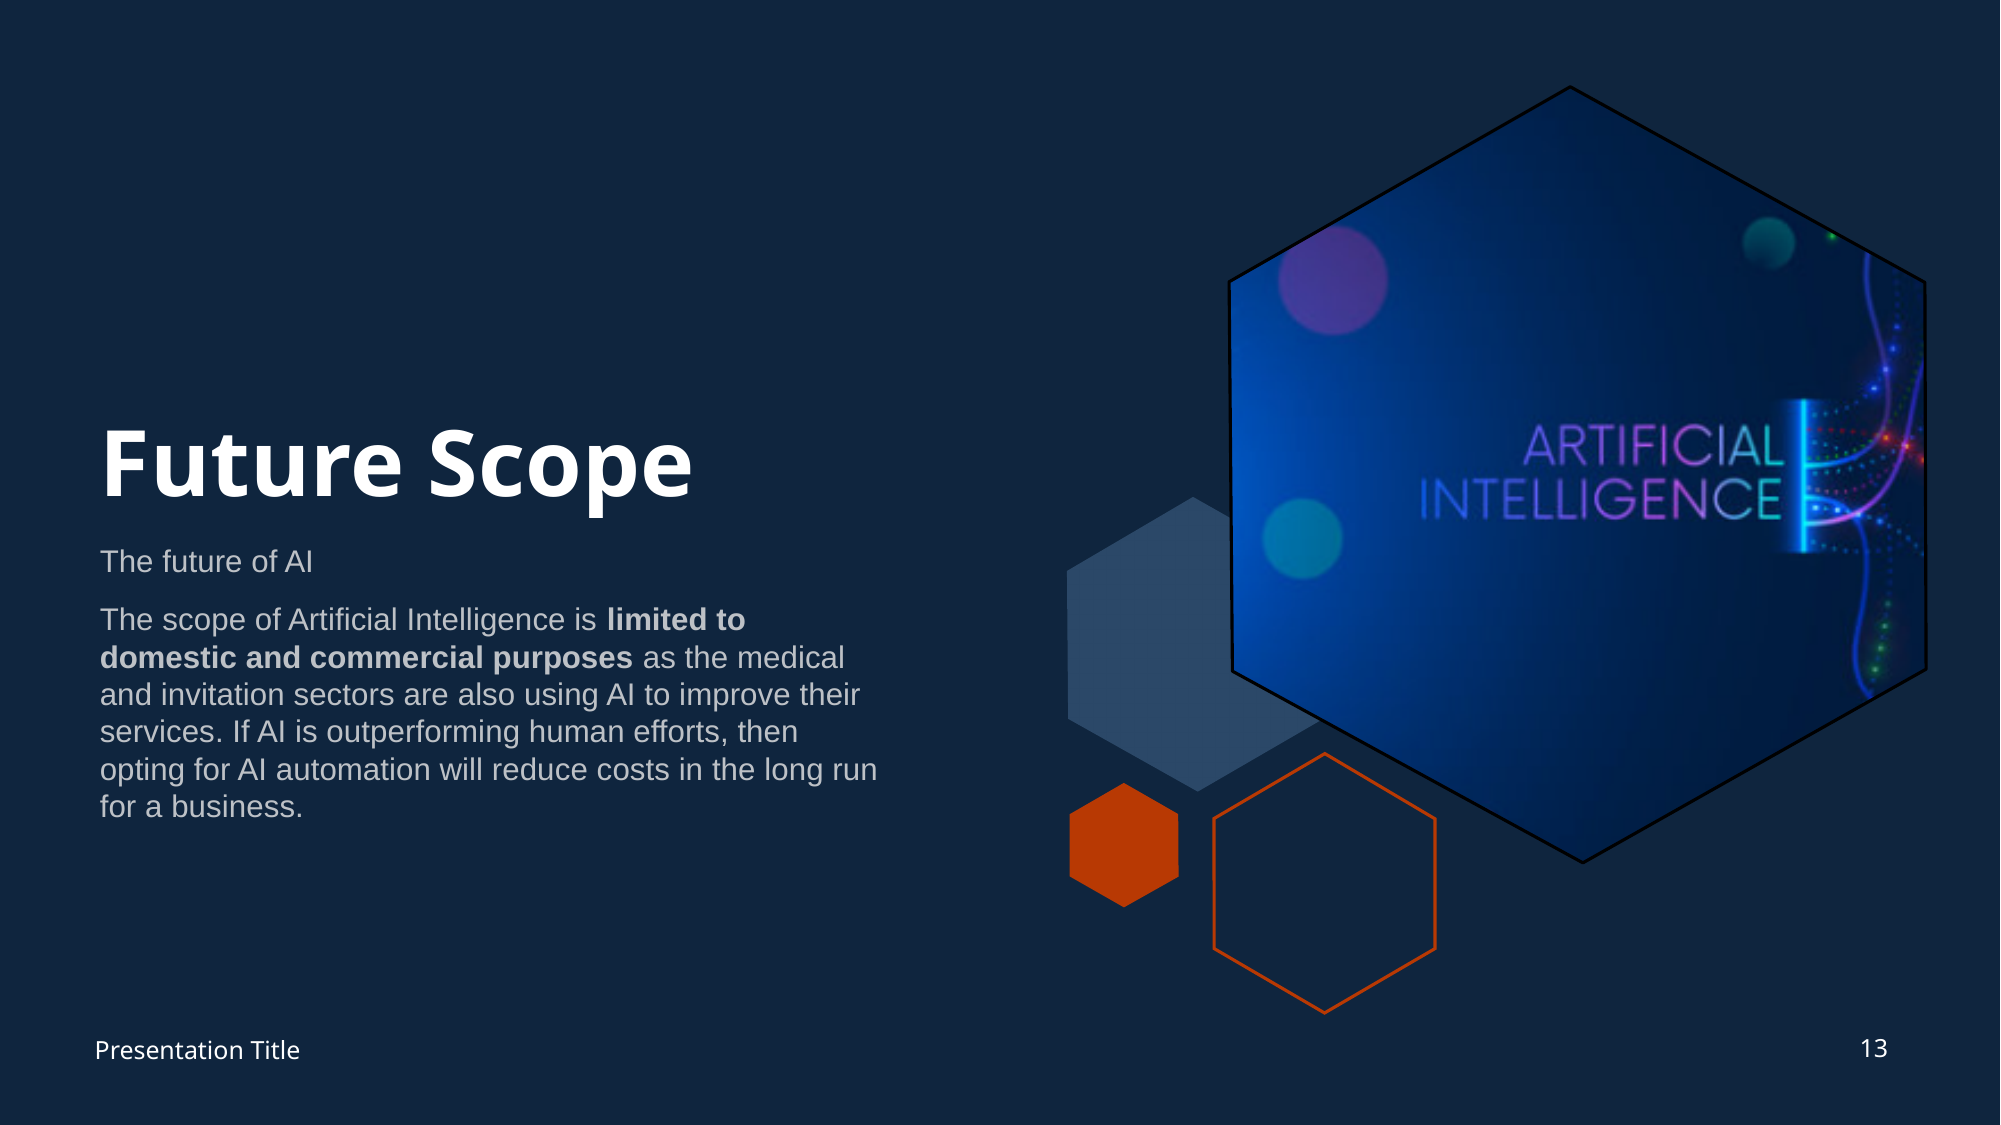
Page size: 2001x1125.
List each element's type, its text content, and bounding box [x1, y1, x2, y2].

footer Presentation Title [79, 1020, 755, 1080]
title Future Scope [84, 409, 1229, 628]
picture [1066, 86, 1927, 863]
list The future of AI The scope of Artificial Intelligence is limited to domestic and commercial purposes as the medical and invitation sectors are also using AI to improve their services. If AI is outperforming human efforts, then opting for AI automation will reduce costs in the long run for a business. [84, 533, 899, 863]
text_box 13 [1836, 1019, 1912, 1080]
